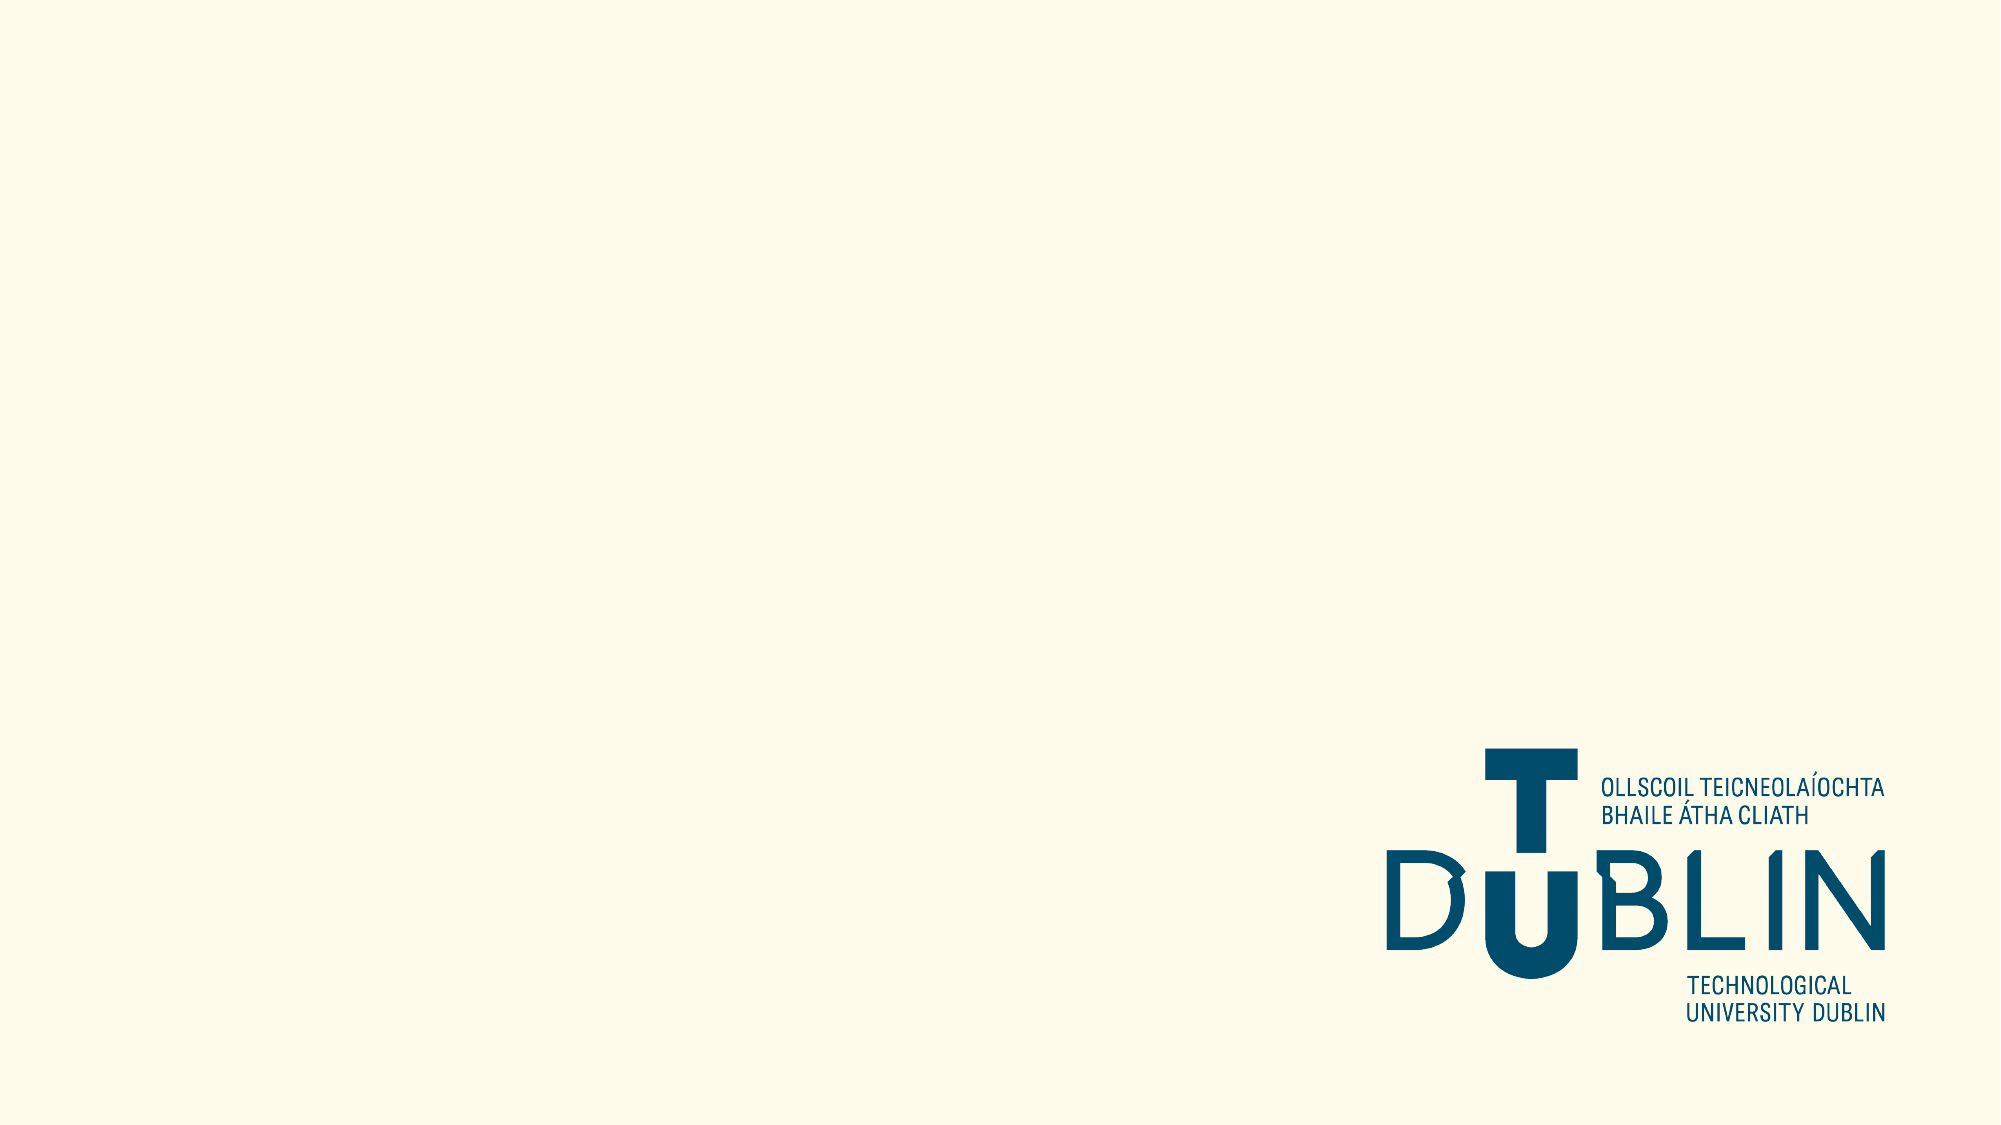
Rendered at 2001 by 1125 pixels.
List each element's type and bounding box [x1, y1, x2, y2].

picture [1310, 680, 1961, 1090]
